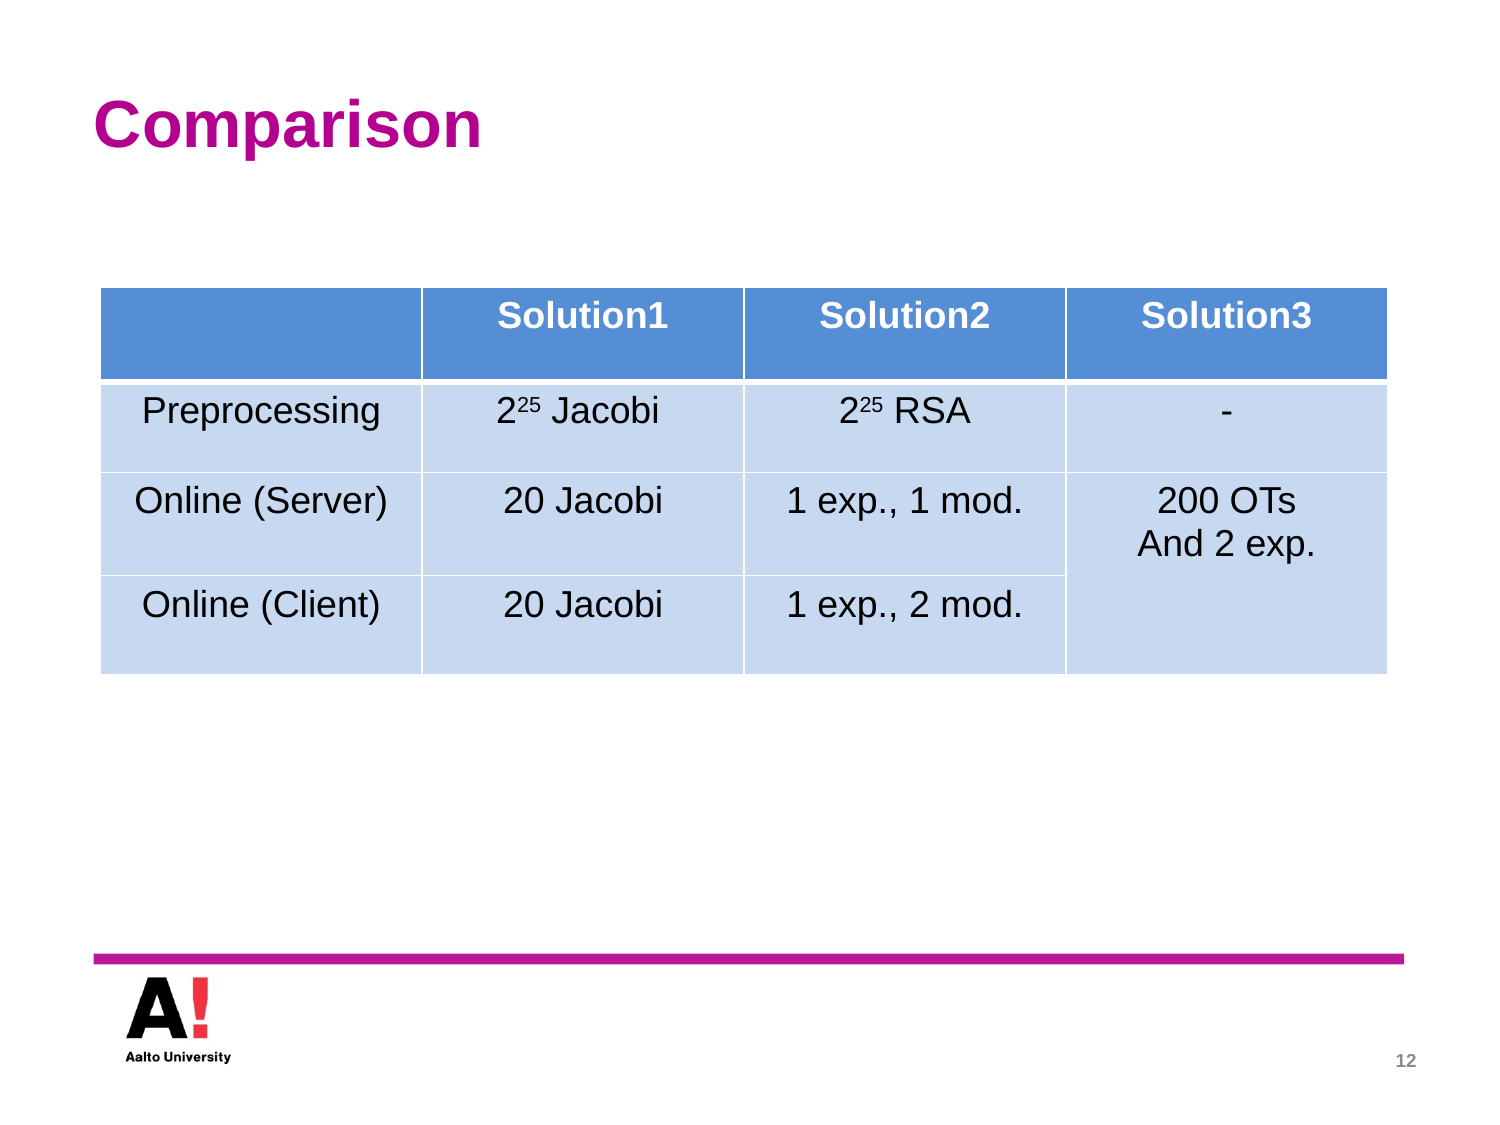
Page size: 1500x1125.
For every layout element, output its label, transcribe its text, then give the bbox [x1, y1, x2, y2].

table_header Solution2 [745, 288, 1065, 379]
table_cell Online (Server) [101, 473, 421, 575]
table_cell 20 Jacobi [423, 576, 743, 674]
table_header Solution3 [1067, 288, 1387, 379]
table_cell 200 OTs And 2 exp. [1067, 473, 1387, 674]
table_header Solution1 [423, 288, 743, 379]
title Comparison [93, 80, 1405, 185]
table_cell 225 RSA [745, 385, 1065, 472]
table_cell Online (Client) [101, 576, 421, 674]
table_cell Preprocessing [101, 385, 421, 472]
table_cell - [1067, 385, 1387, 472]
table_header [101, 288, 421, 379]
table_cell 225 Jacobi [423, 385, 743, 472]
table_cell 1 exp., 2 mod. [745, 576, 1065, 674]
table_cell 1 exp., 1 mod. [745, 473, 1065, 575]
picture [64, 916, 292, 1125]
table_cell 20 Jacobi [423, 473, 743, 575]
